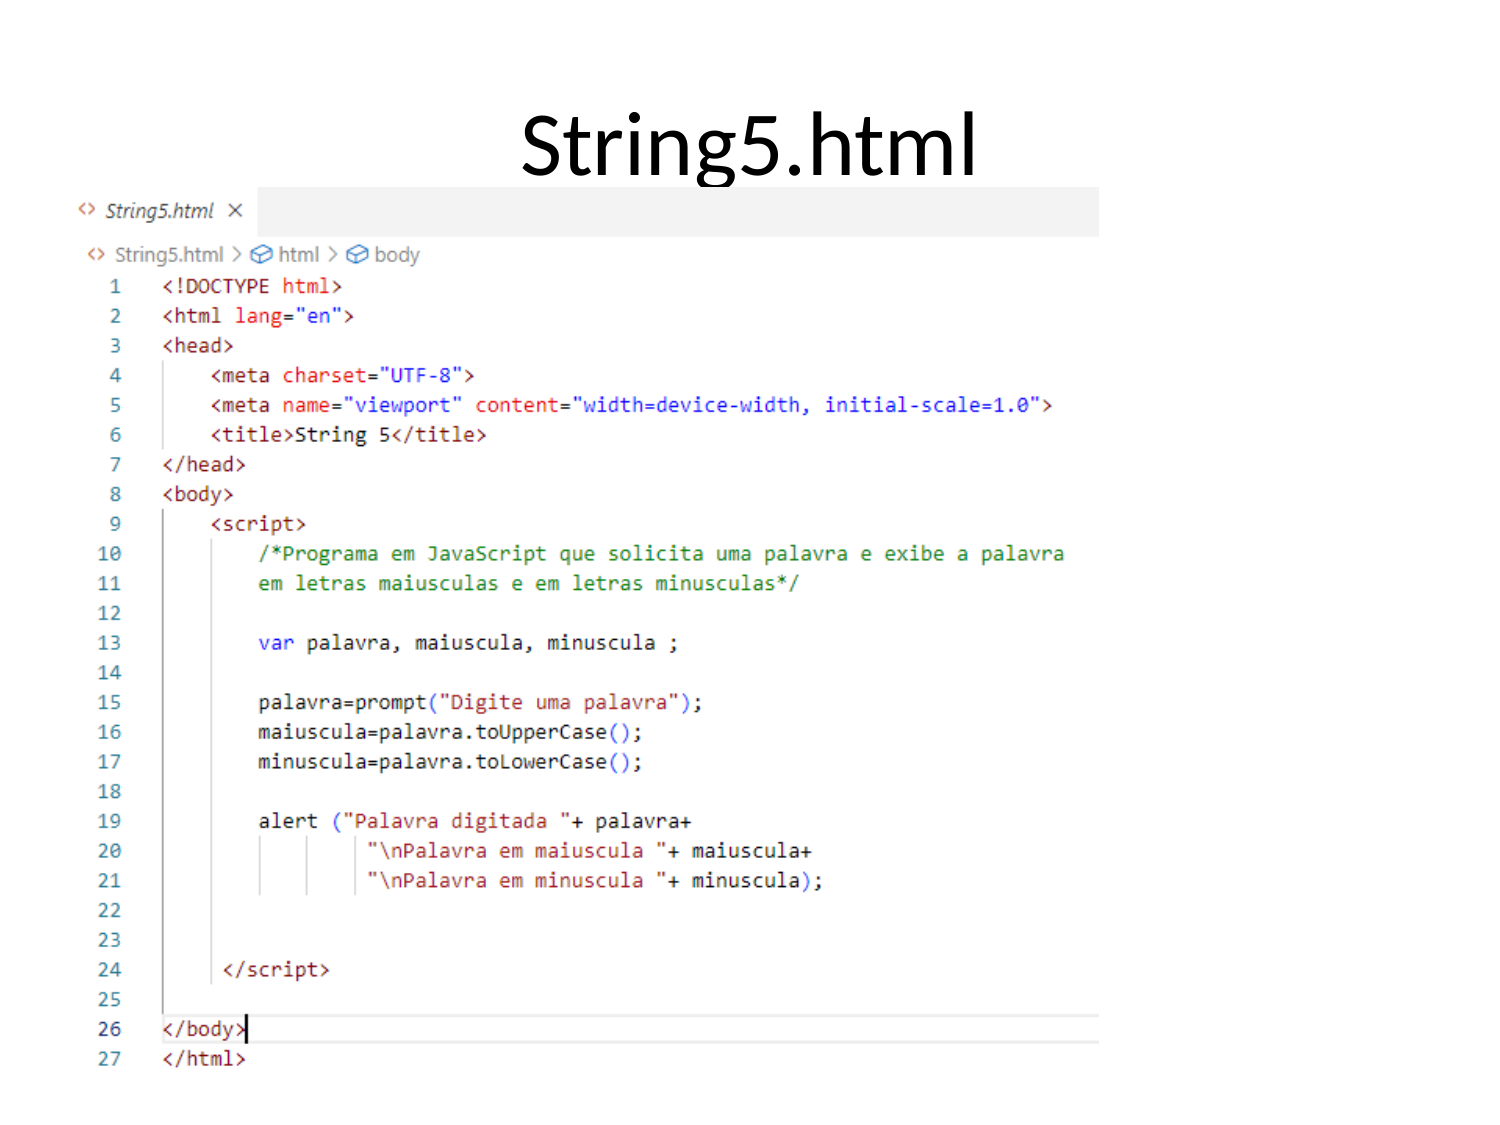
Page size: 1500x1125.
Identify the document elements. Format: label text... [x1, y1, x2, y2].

picture [70, 187, 1100, 1081]
title String5.html [75, 45, 1425, 233]
